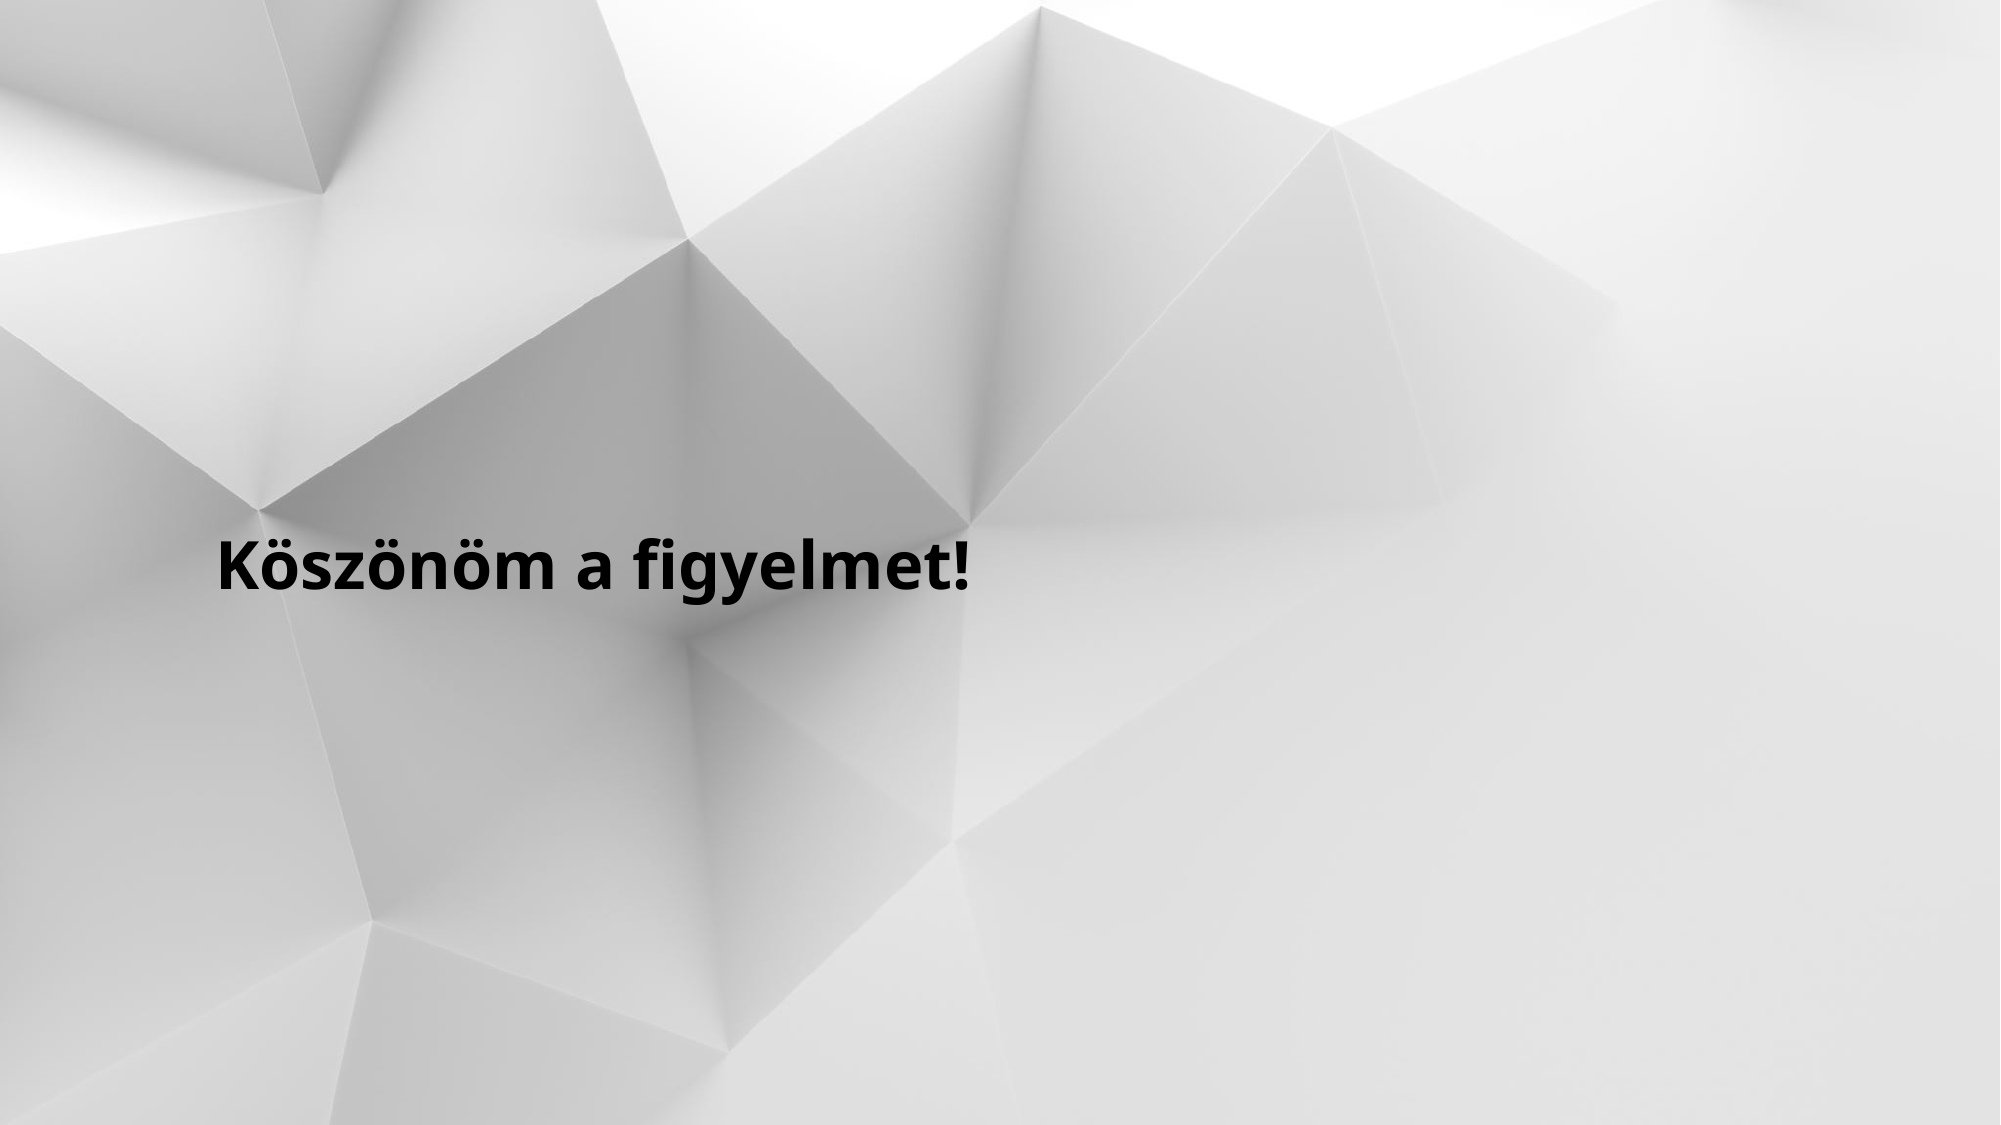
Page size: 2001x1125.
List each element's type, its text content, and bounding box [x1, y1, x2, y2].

title Köszönöm a figyelmet! [200, 224, 1000, 900]
picture [0, 0, 2000, 1125]
